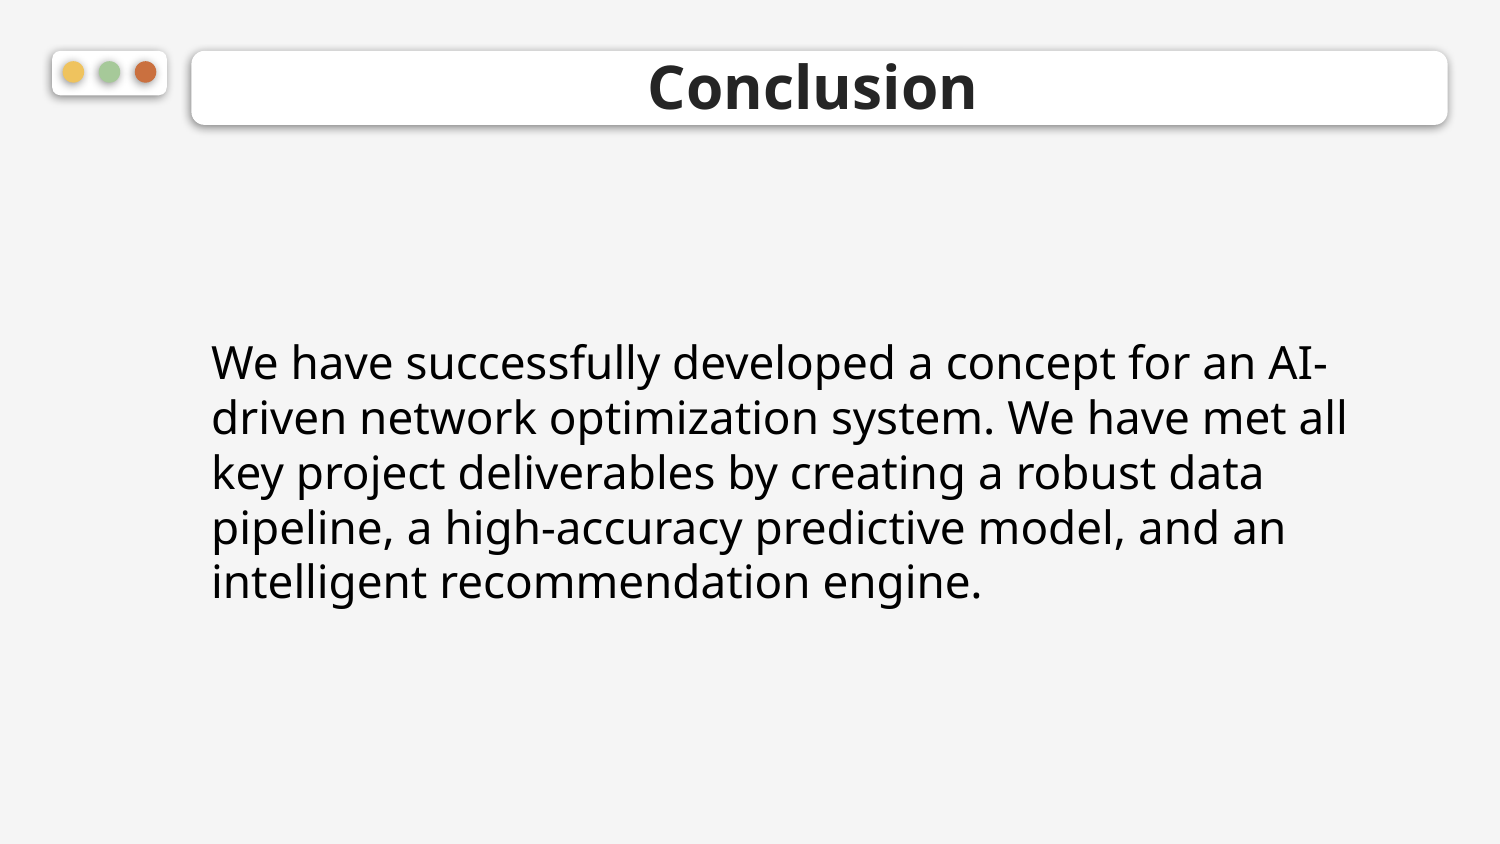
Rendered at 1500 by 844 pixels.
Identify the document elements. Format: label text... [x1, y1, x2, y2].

title Conclusion [212, 34, 1414, 154]
subtitle We have successfully developed a concept for an AI-driven network optimization system. We have met all key project deliverables by creating a robust data pipeline, a high-accuracy predictive model, and an intelligent recommendation engine. [158, 318, 1414, 844]
